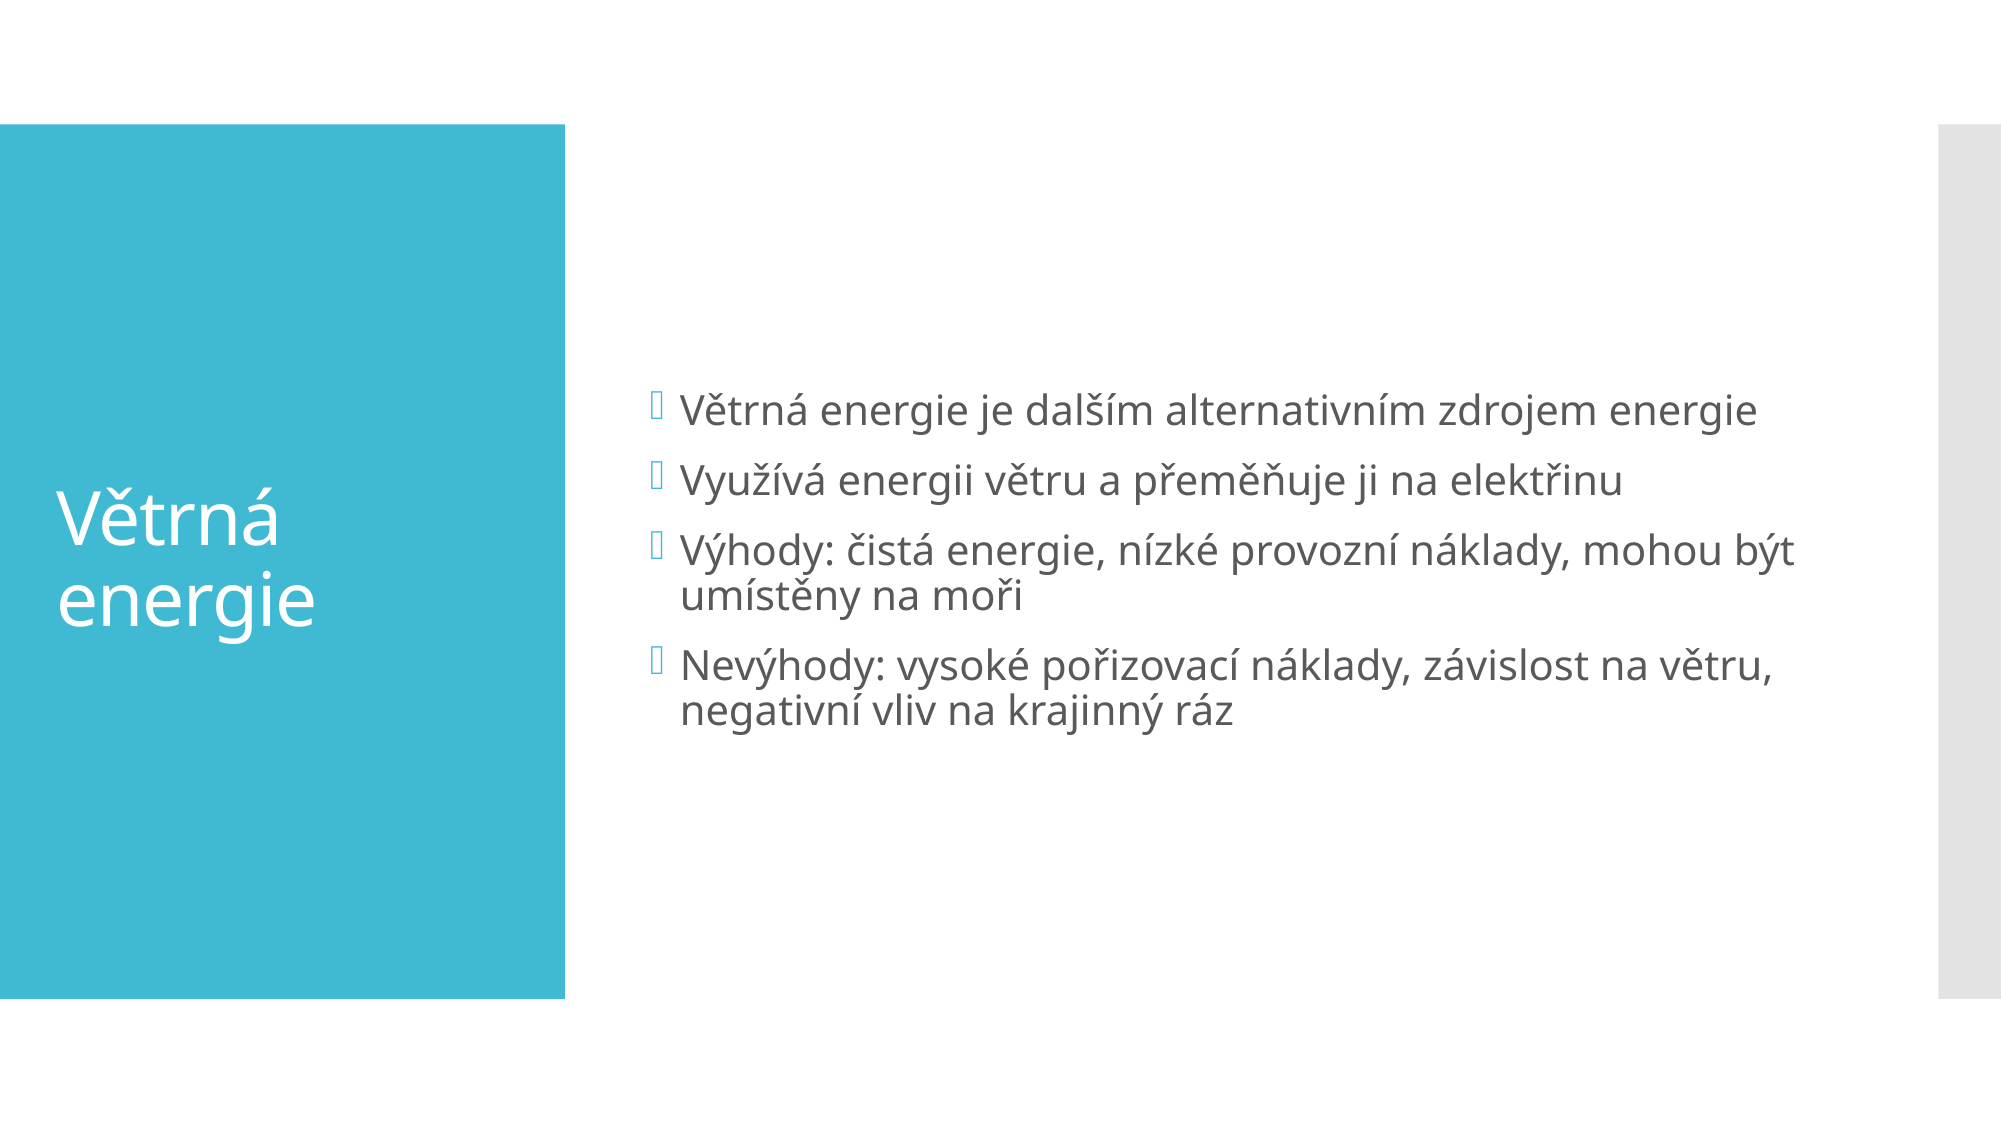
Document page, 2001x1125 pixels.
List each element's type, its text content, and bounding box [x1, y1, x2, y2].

title Větrná energie [41, 184, 525, 940]
list Větrná energie je dalším alternativním zdrojem energie Využívá energii větru a přeměňuje ji na elektřinu Výhody: čistá energie, nízké provozní náklady, mohou být umístěny na moři Nevýhody: vysoké pořizovací náklady, závislost na větru, negativní vliv na krajinný ráz [634, 141, 1835, 982]
